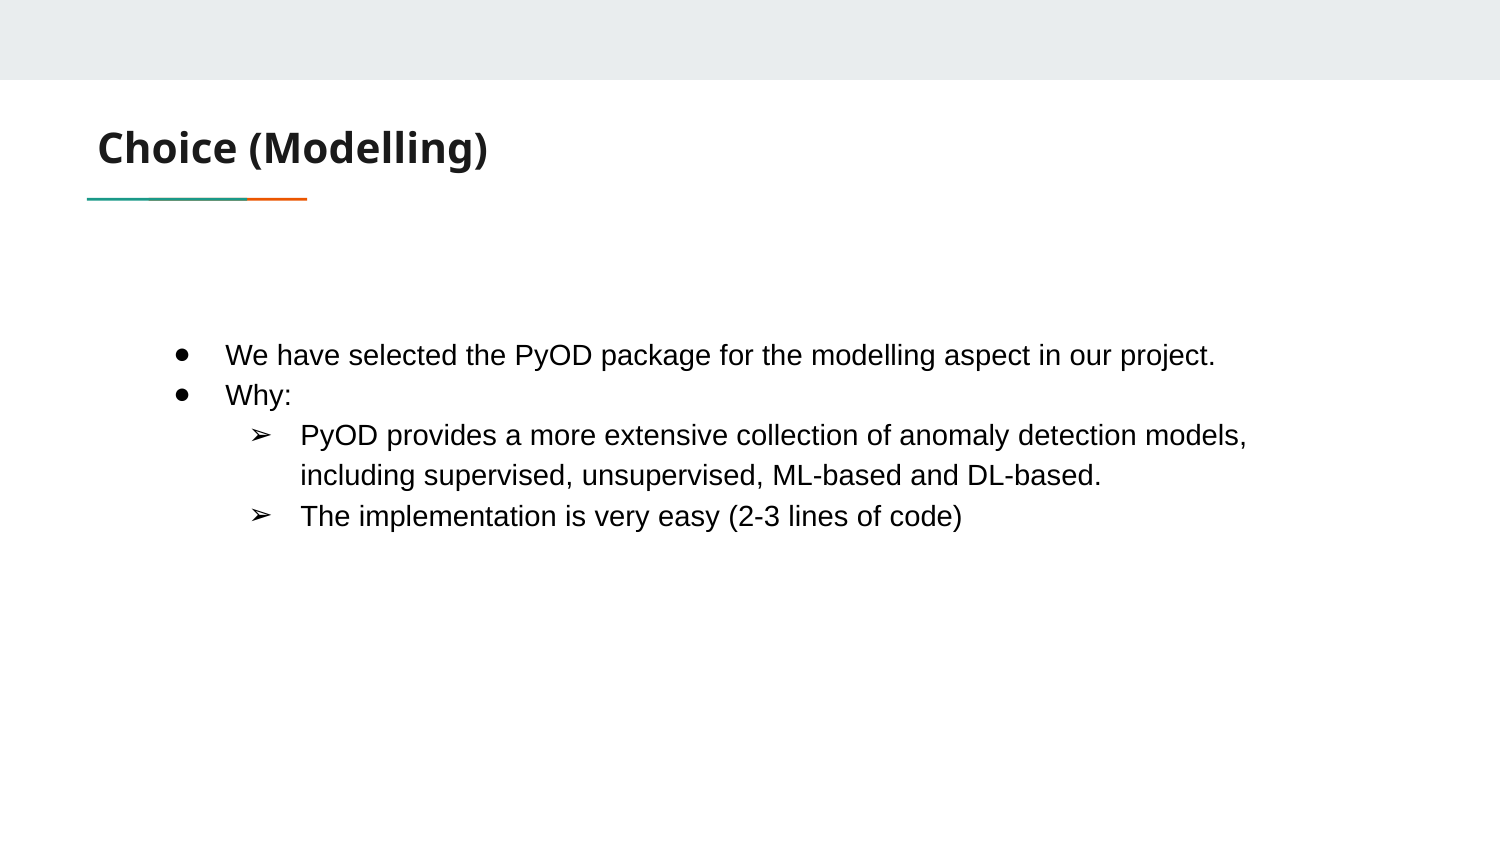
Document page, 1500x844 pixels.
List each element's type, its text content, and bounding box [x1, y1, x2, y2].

title Choice (Modelling) [82, 103, 1344, 192]
text_box We have selected the PyOD package for the modelling aspect in our project. Why: PyOD provides a more extensive collection of anomaly detection models, including supervised, unsupervised, ML-based and DL-based. The implementation is very easy (2-3 lines of code) [135, 316, 1365, 547]
